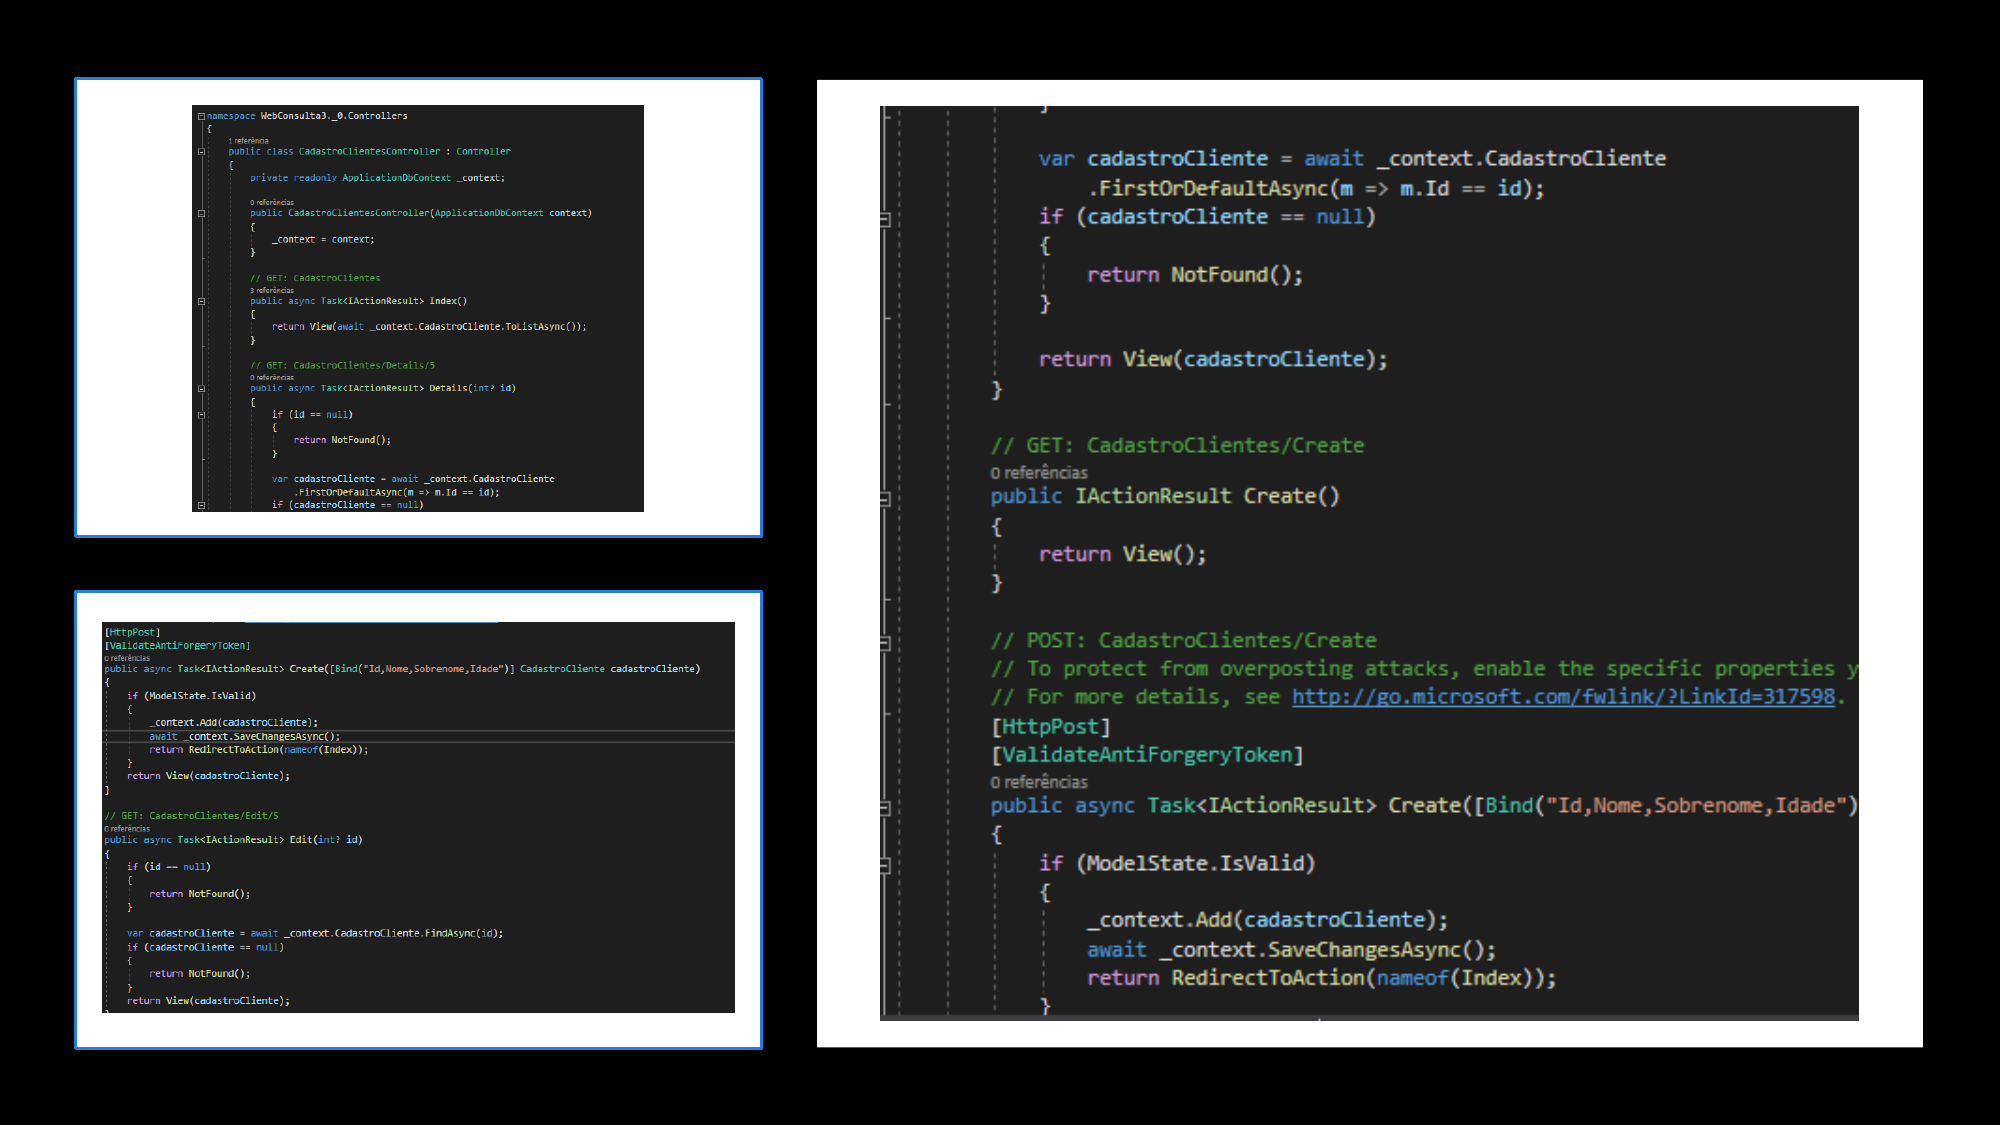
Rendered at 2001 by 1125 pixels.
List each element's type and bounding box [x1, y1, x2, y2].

picture [880, 106, 1859, 1021]
picture [192, 105, 645, 512]
picture [101, 621, 735, 1013]
text_box [74, 590, 763, 1050]
text_box [815, 78, 1924, 1049]
text_box [0, 0, 2000, 1125]
text_box [74, 77, 763, 538]
